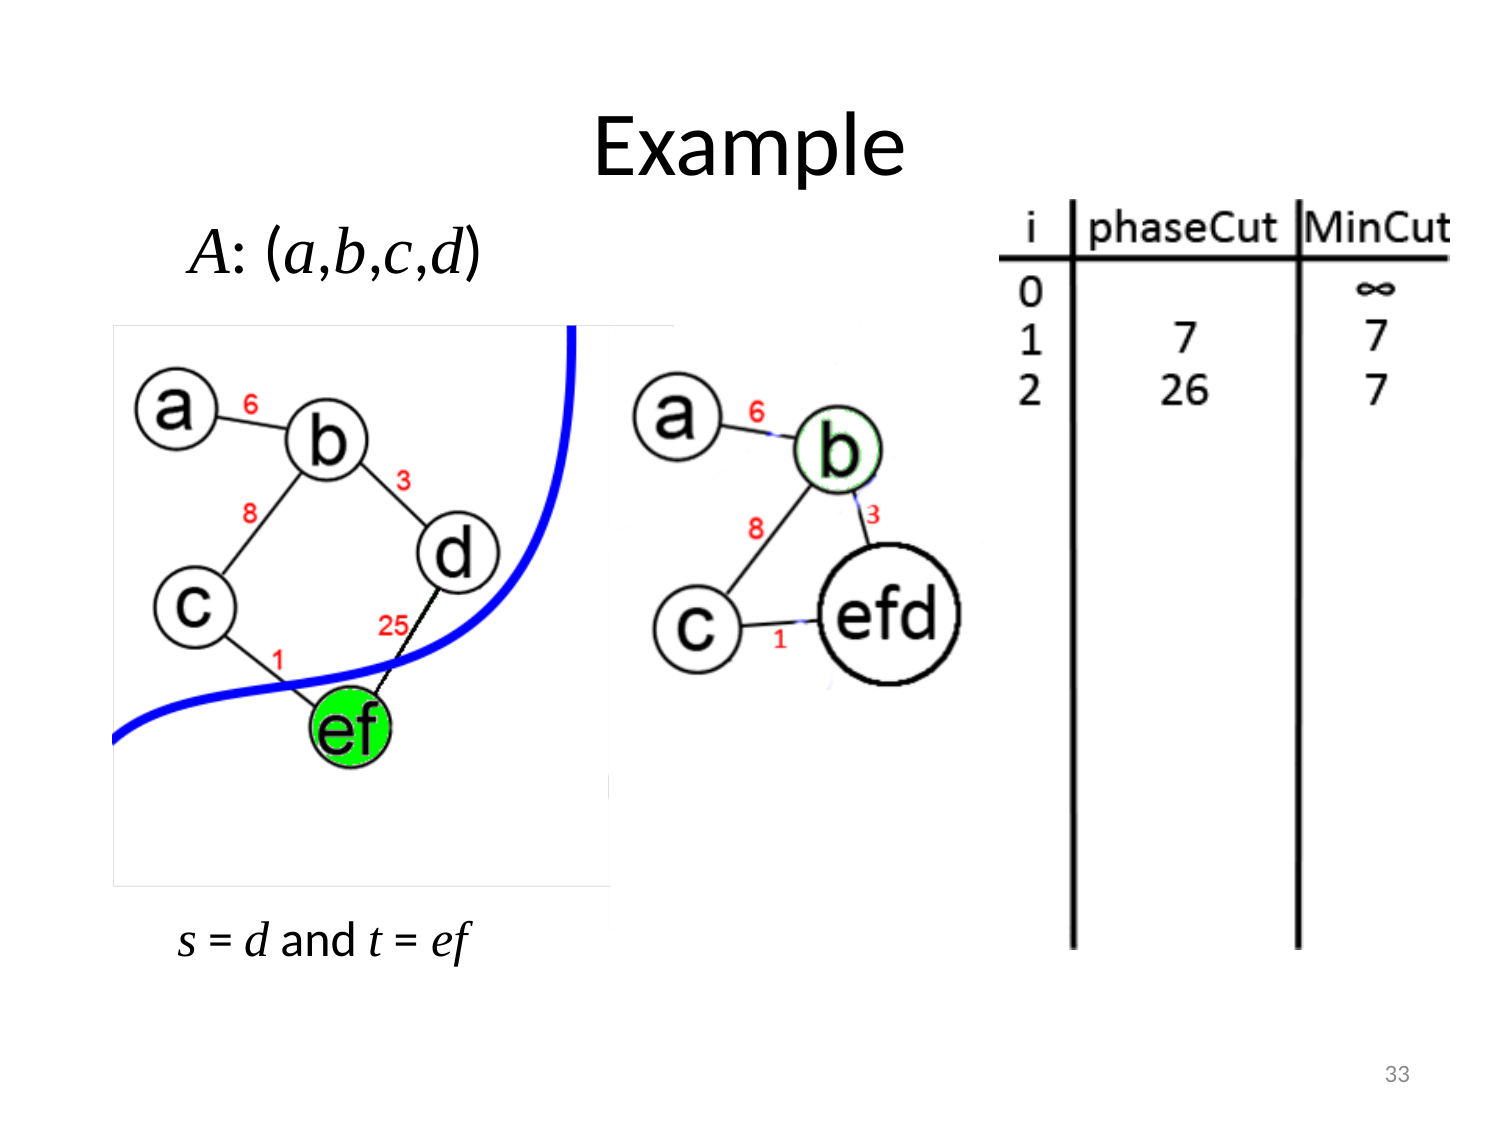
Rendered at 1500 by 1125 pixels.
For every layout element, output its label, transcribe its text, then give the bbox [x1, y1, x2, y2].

slide_number 33 [1074, 1042, 1425, 1103]
picture [606, 199, 1451, 951]
text_box A: (a,b,c,d) [174, 199, 700, 295]
title Example [75, 45, 1425, 233]
text_box s = d and t = ef [162, 899, 800, 974]
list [112, 324, 605, 888]
